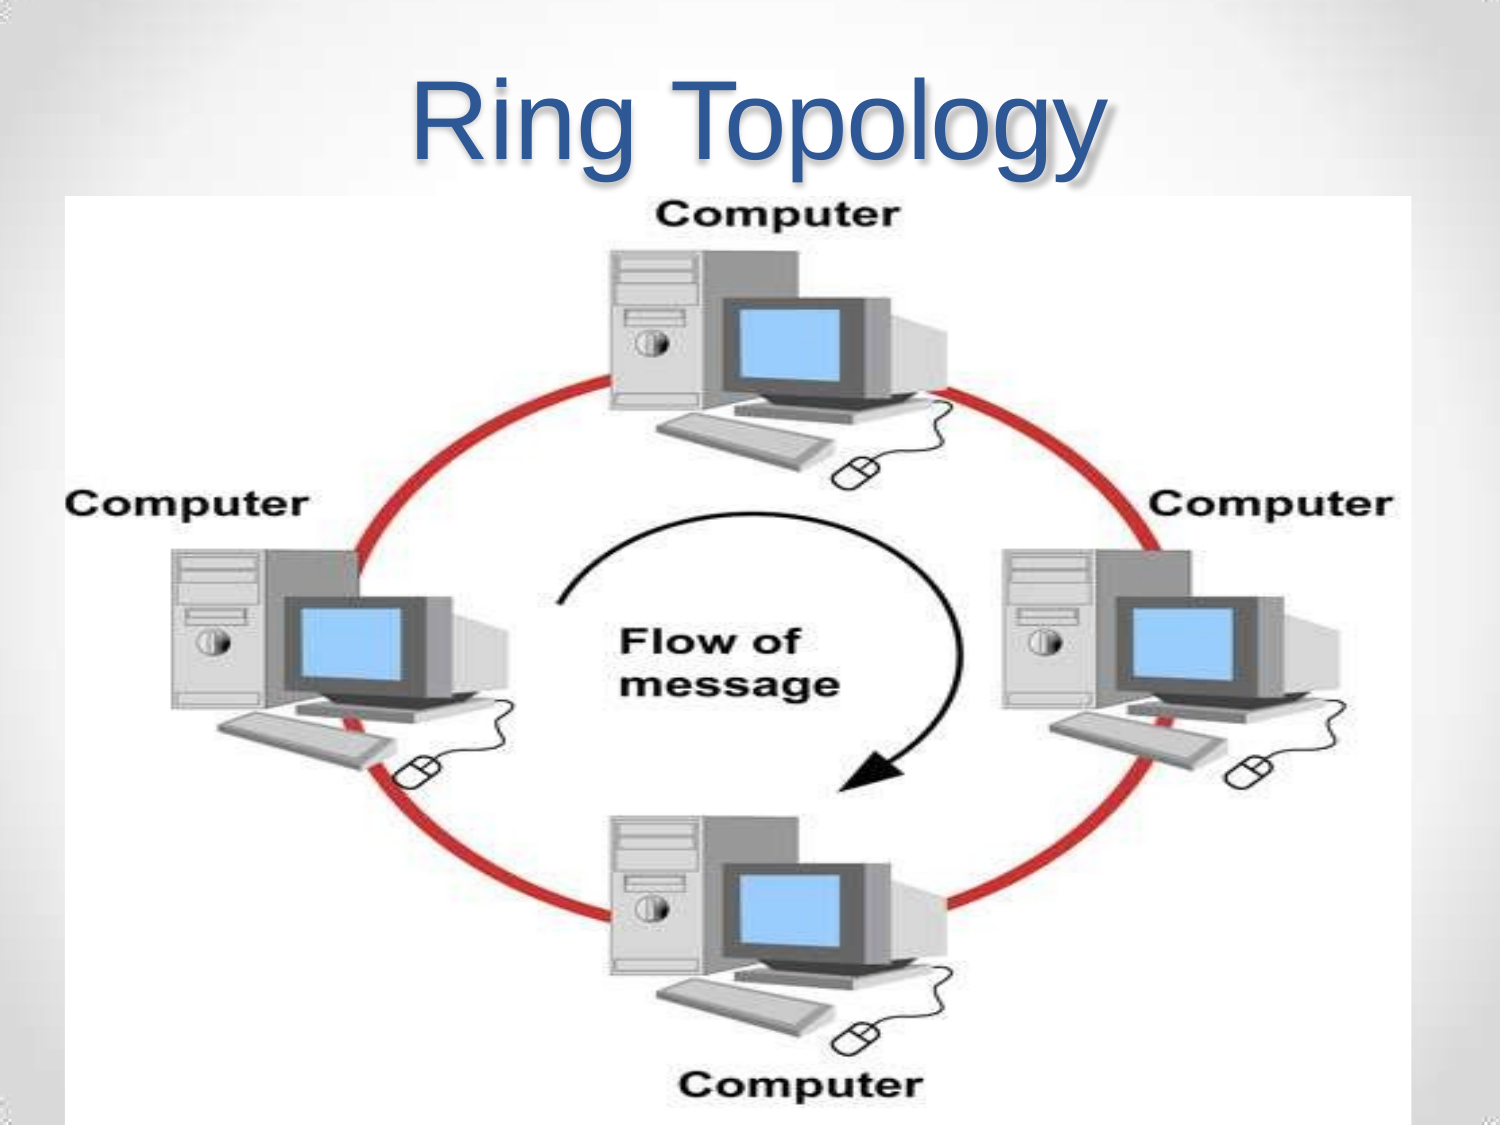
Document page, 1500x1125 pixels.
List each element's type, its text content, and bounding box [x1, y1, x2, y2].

text_box [64, 196, 1412, 1125]
picture [0, 0, 1500, 1125]
text_box [331, 12, 1195, 196]
title Ring Topology [406, 45, 1121, 196]
